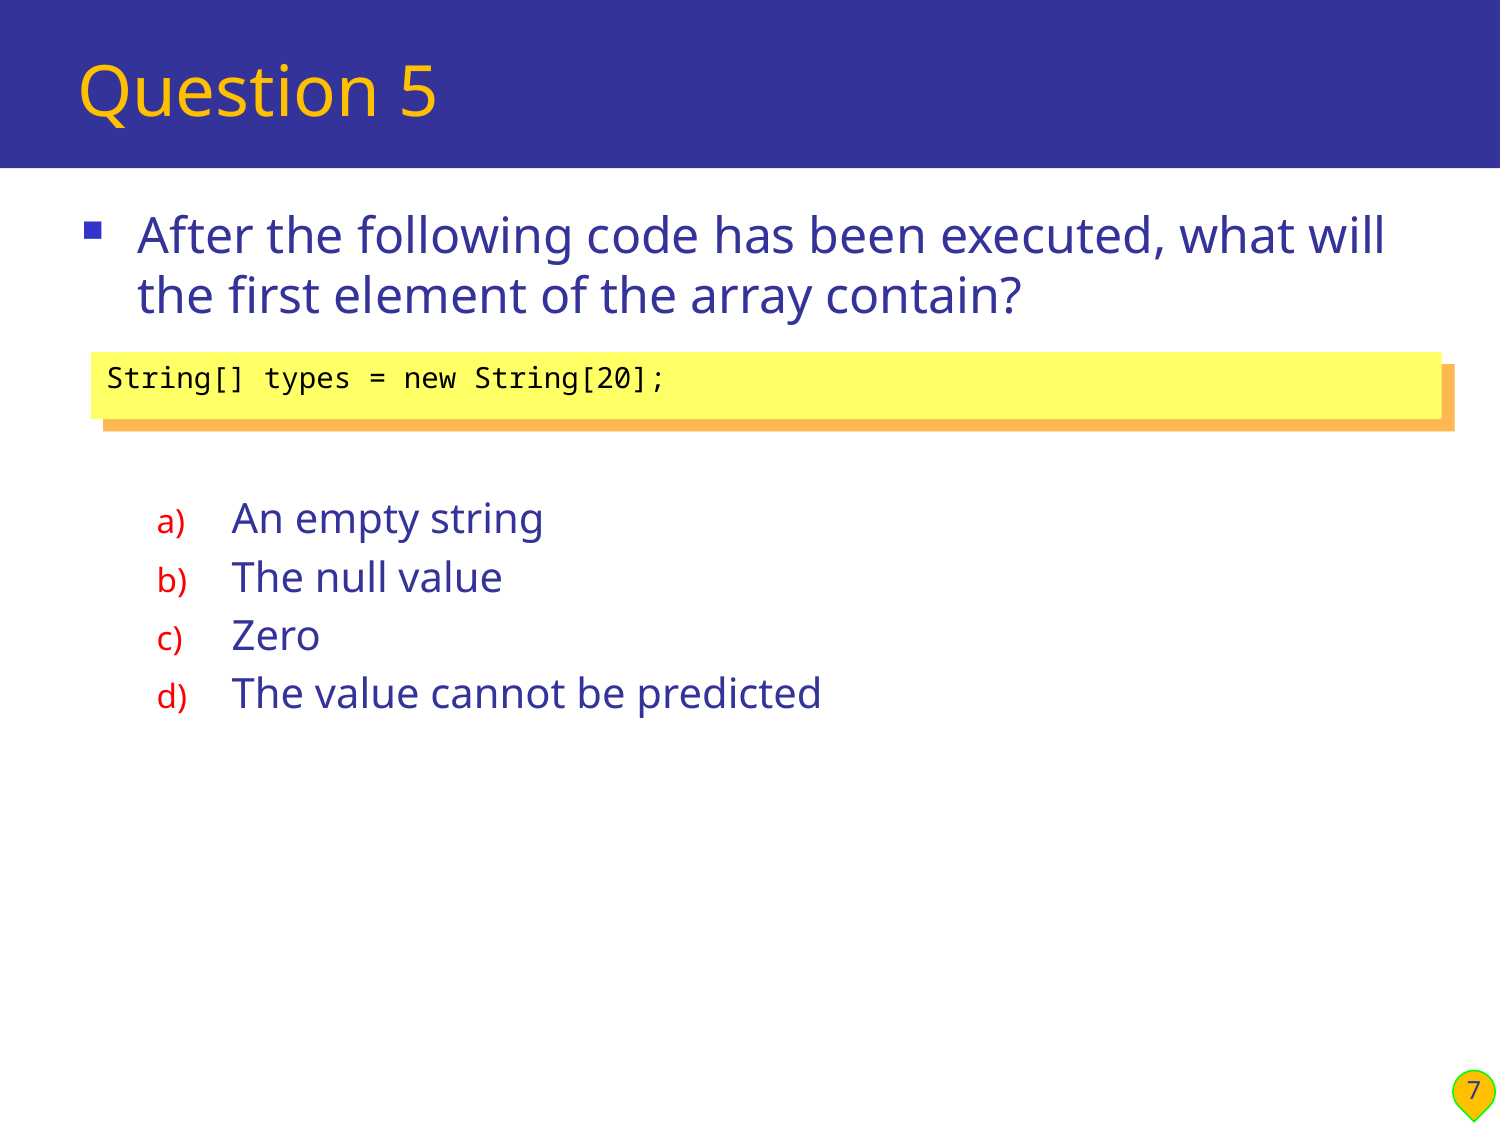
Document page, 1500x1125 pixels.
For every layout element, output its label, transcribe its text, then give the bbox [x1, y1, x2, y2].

title Question 5 [61, 24, 1465, 139]
footer 7 [1431, 1040, 1500, 1117]
text_box String[] types = new String[20]; [91, 352, 1442, 420]
list After the following code has been executed, what will the first element of the array contain? An empty string The null value Zero The value cannot be predicted [66, 196, 1460, 1007]
